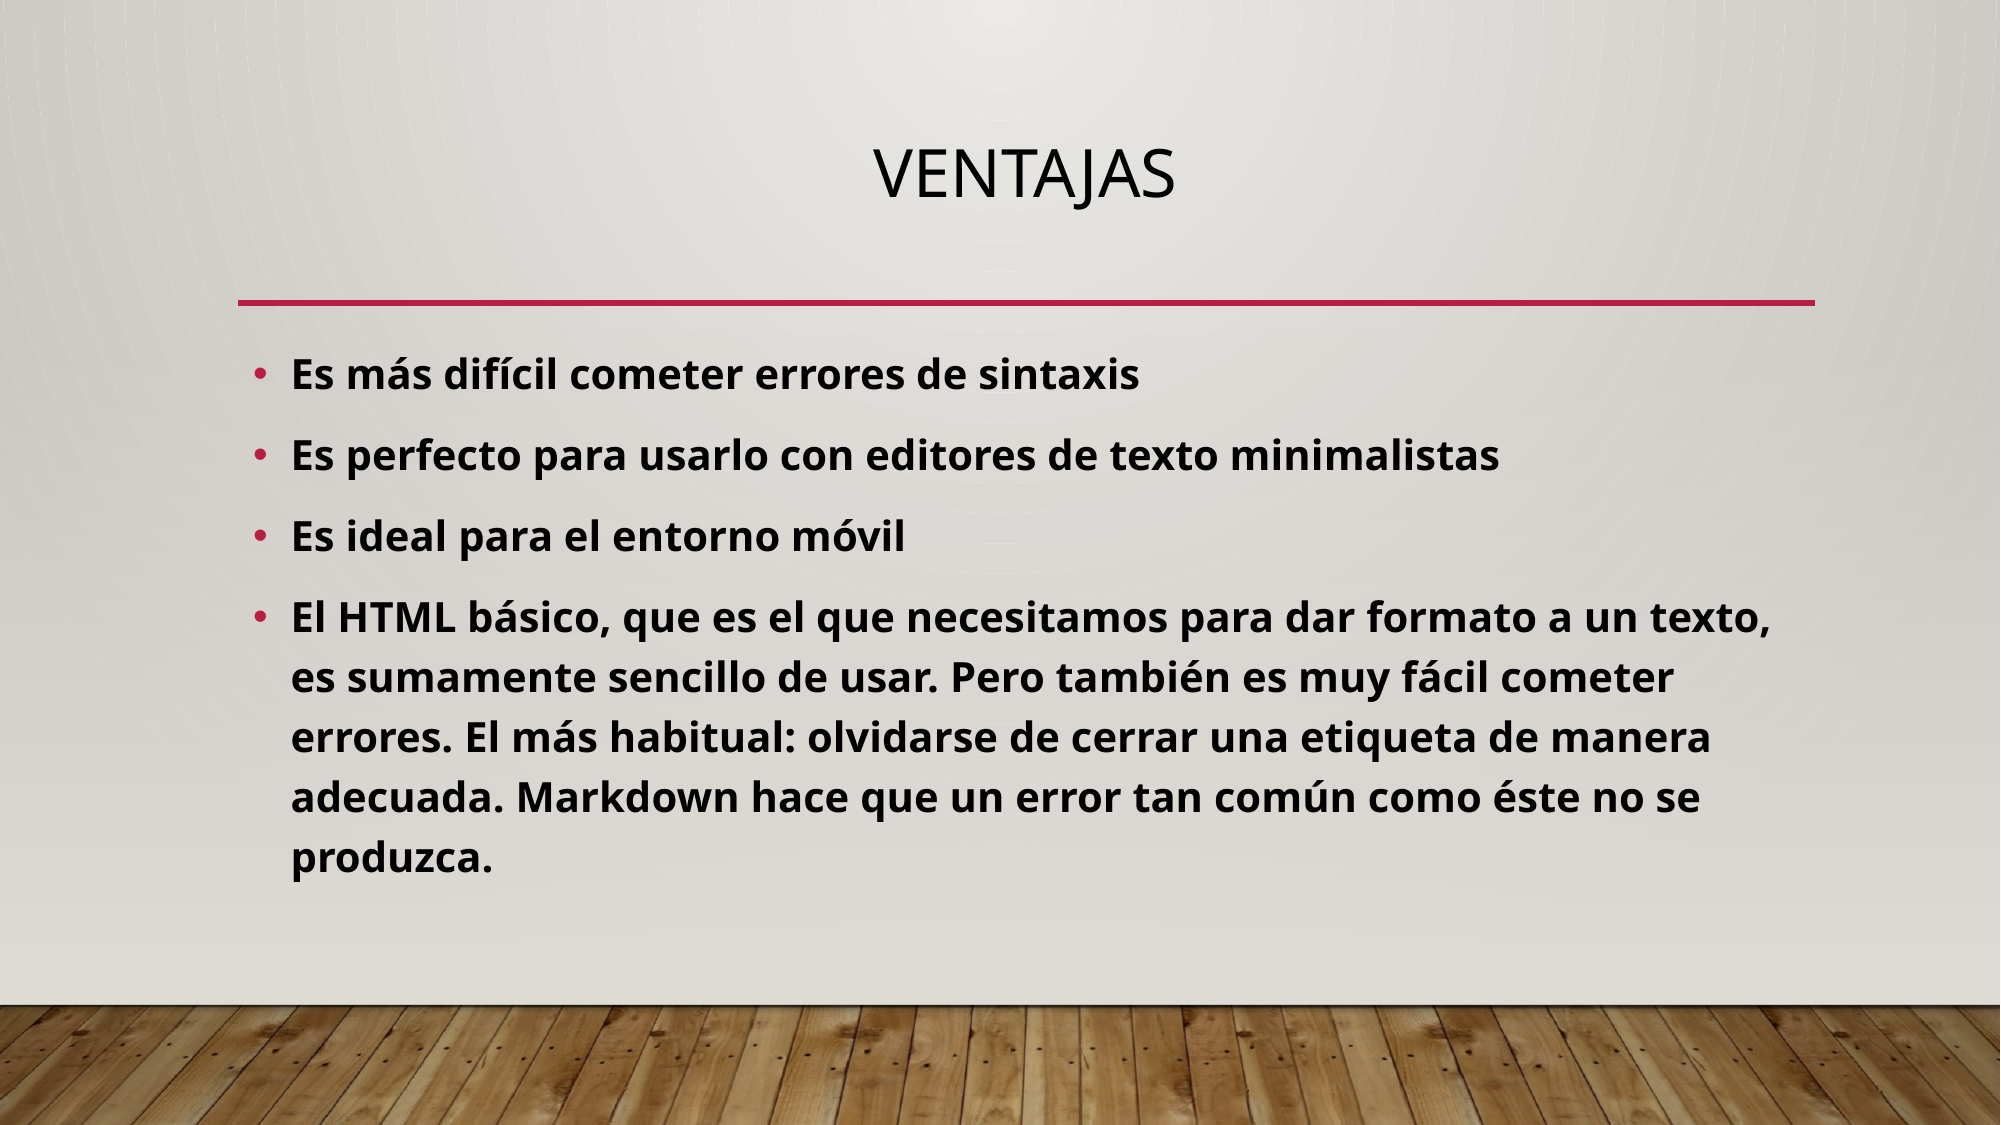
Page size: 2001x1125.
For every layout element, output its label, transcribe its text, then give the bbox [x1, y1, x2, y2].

title ventajas [238, 131, 1814, 305]
list Es más difícil cometer errores de sintaxis Es perfecto para usarlo con editores de texto minimalistas Es ideal para el entorno móvil El HTML básico, que es el que necesitamos para dar formato a un texto, es sumamente sencillo de usar. Pero también es muy fácil cometer errores. El más habitual: olvidarse de cerrar una etiqueta de manera adecuada. Markdown hace que un error tan común como éste no se produzca. [238, 330, 1814, 897]
picture [0, 1005, 2000, 1125]
